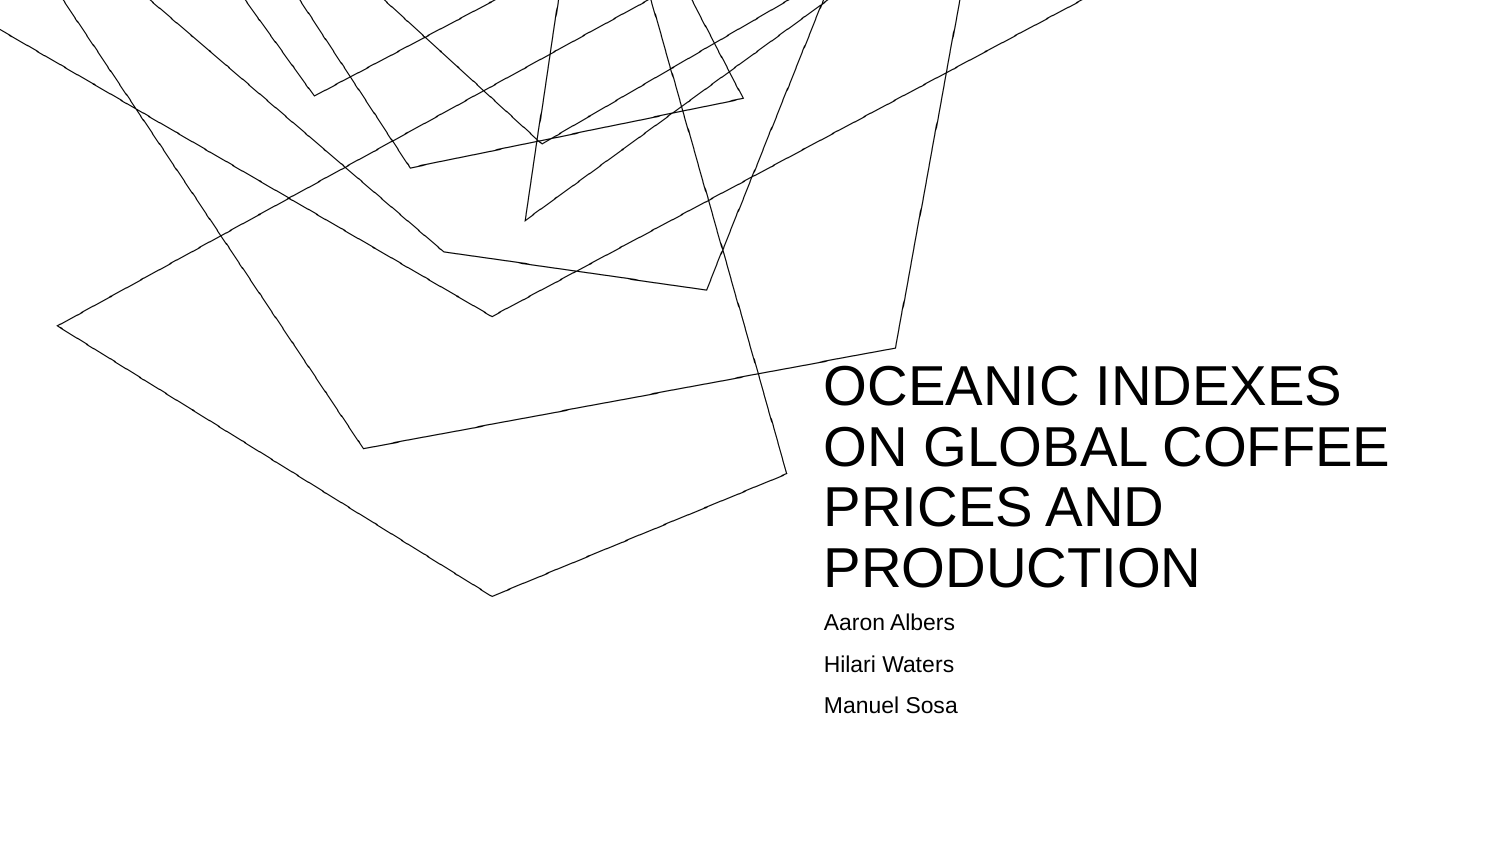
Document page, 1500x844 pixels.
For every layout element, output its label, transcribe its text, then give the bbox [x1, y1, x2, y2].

title OCEANIC INDEXES ON GLOBAL COFFEE PRICES AND PRODUCTION [812, 467, 1421, 605]
picture [0, 0, 1168, 622]
subtitle Aaron Albers Hilari Waters Manuel Sosa [812, 605, 1421, 655]
